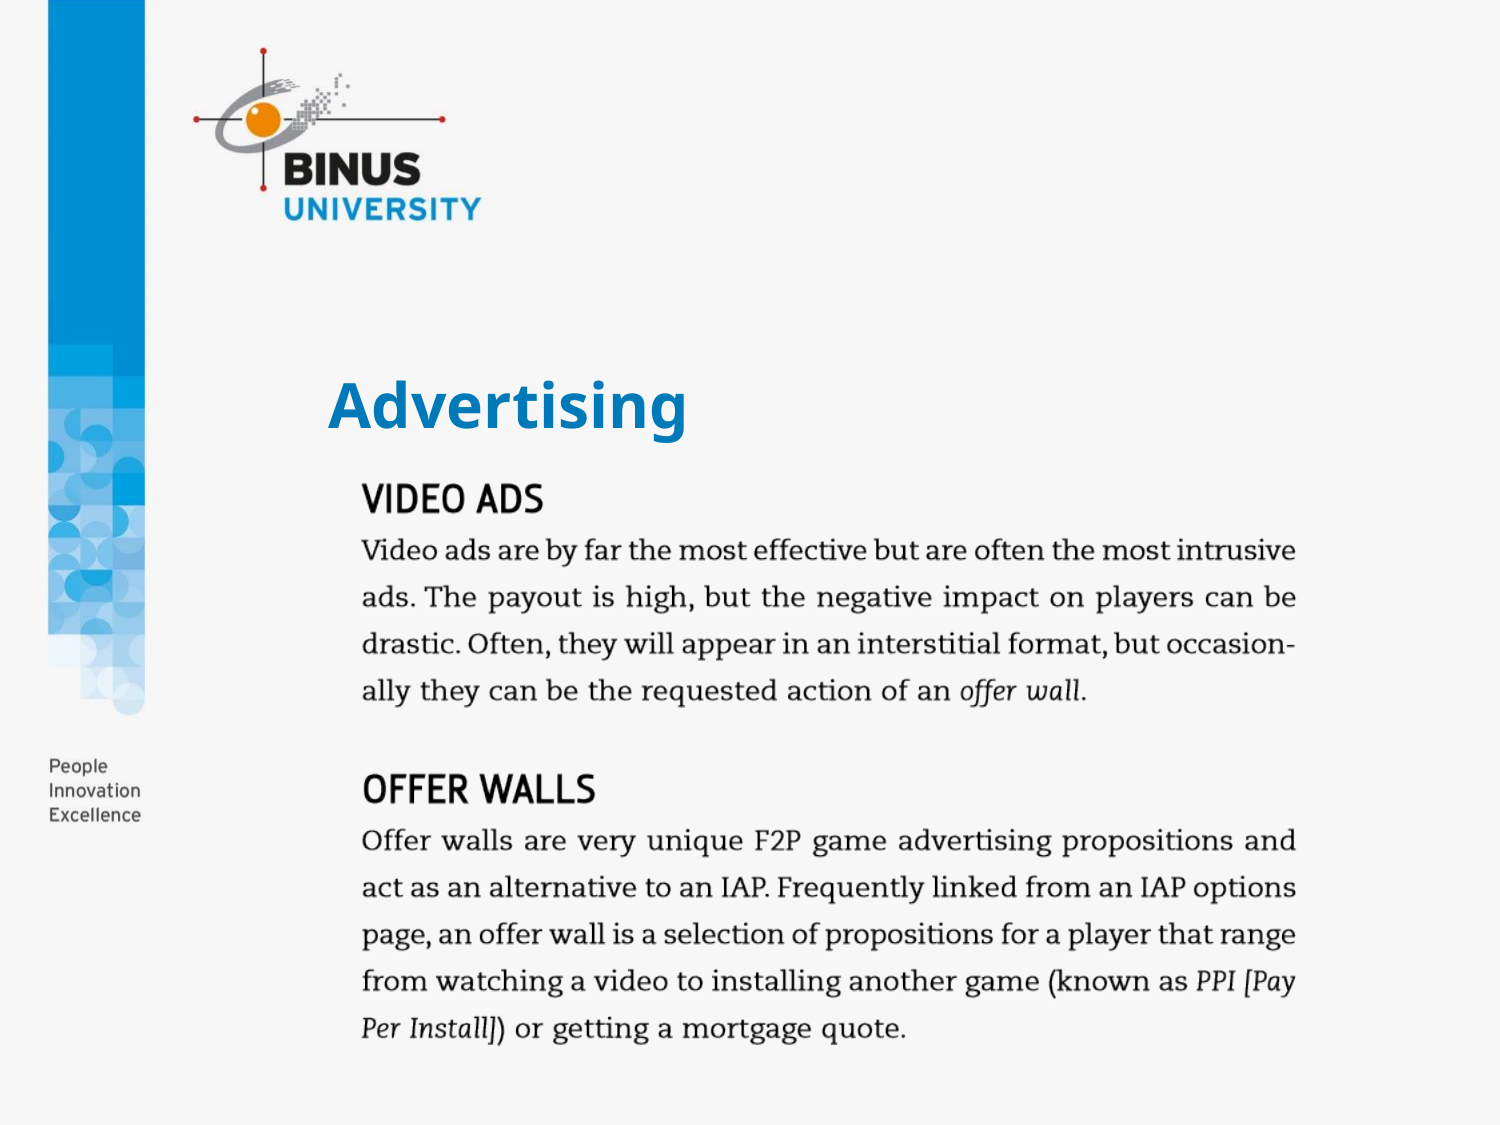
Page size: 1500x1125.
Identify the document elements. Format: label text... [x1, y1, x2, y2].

title Advertising [313, 338, 1436, 468]
picture [0, 0, 1500, 1057]
